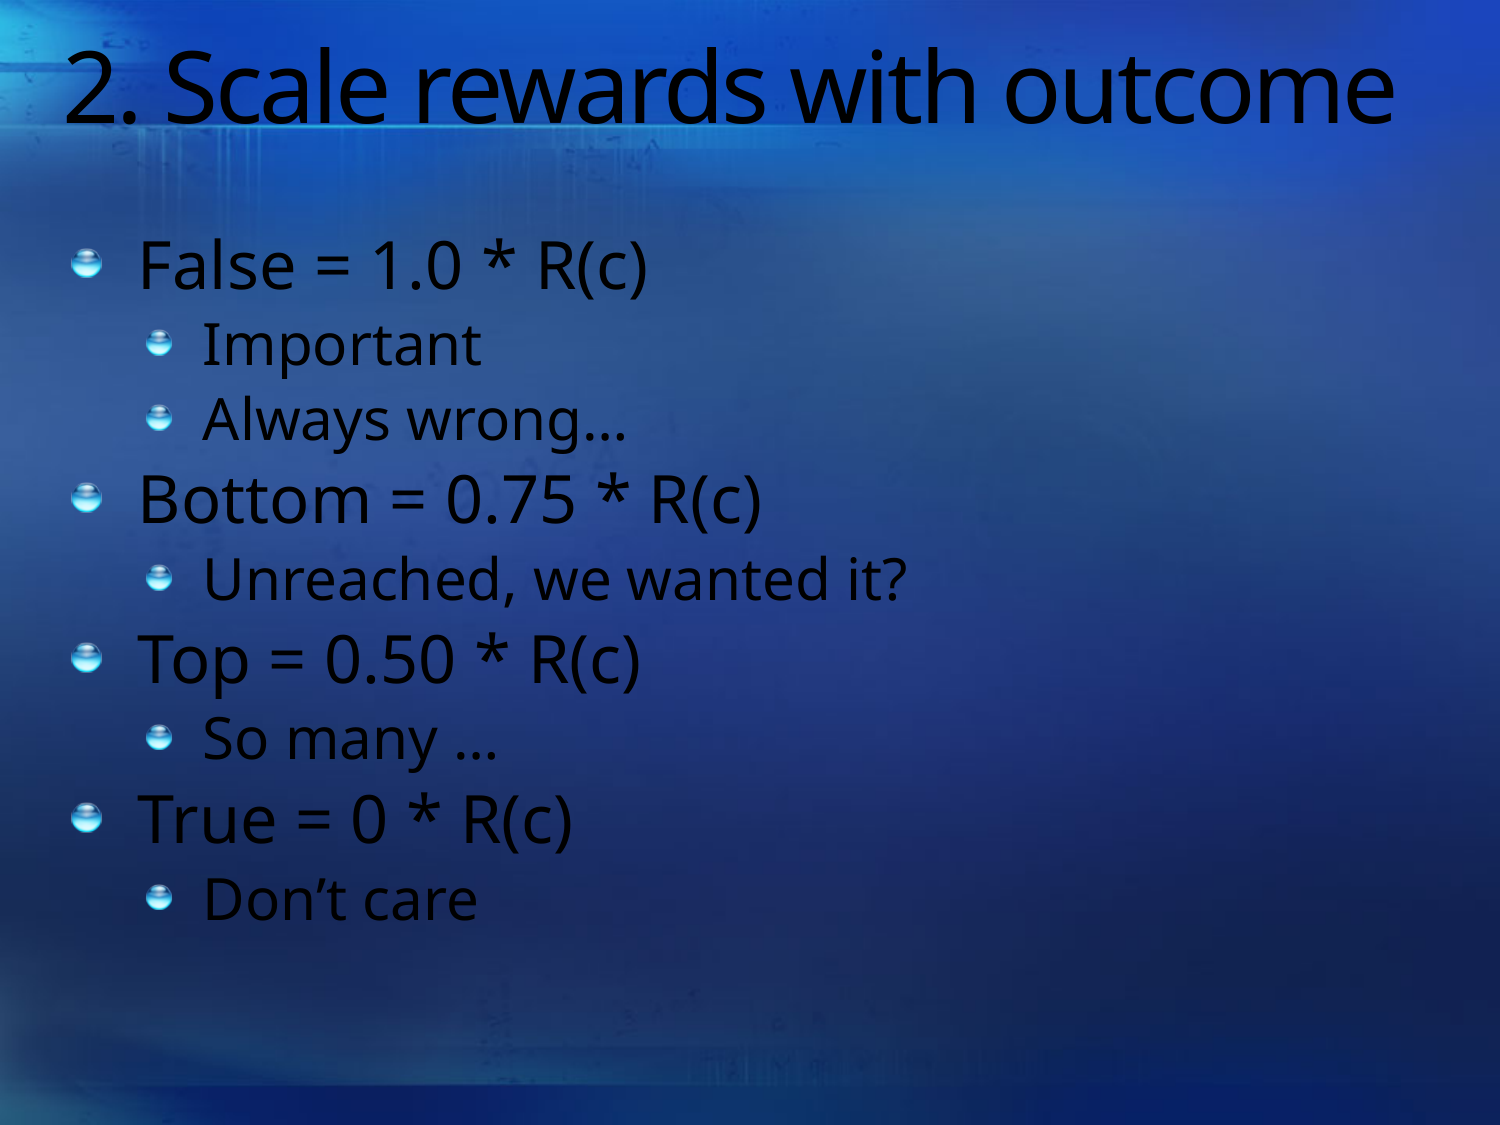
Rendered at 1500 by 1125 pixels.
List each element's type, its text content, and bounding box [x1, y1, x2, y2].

picture [0, 0, 1500, 1125]
list False = 1.0 * R(c) Important Always wrong… Bottom = 0.75 * R(c) Unreached, we wanted it? Top = 0.50 * R(c) So many … True = 0 * R(c) Don’t care [62, 231, 1438, 1071]
title 2. Scale rewards with outcome [62, 37, 1438, 147]
